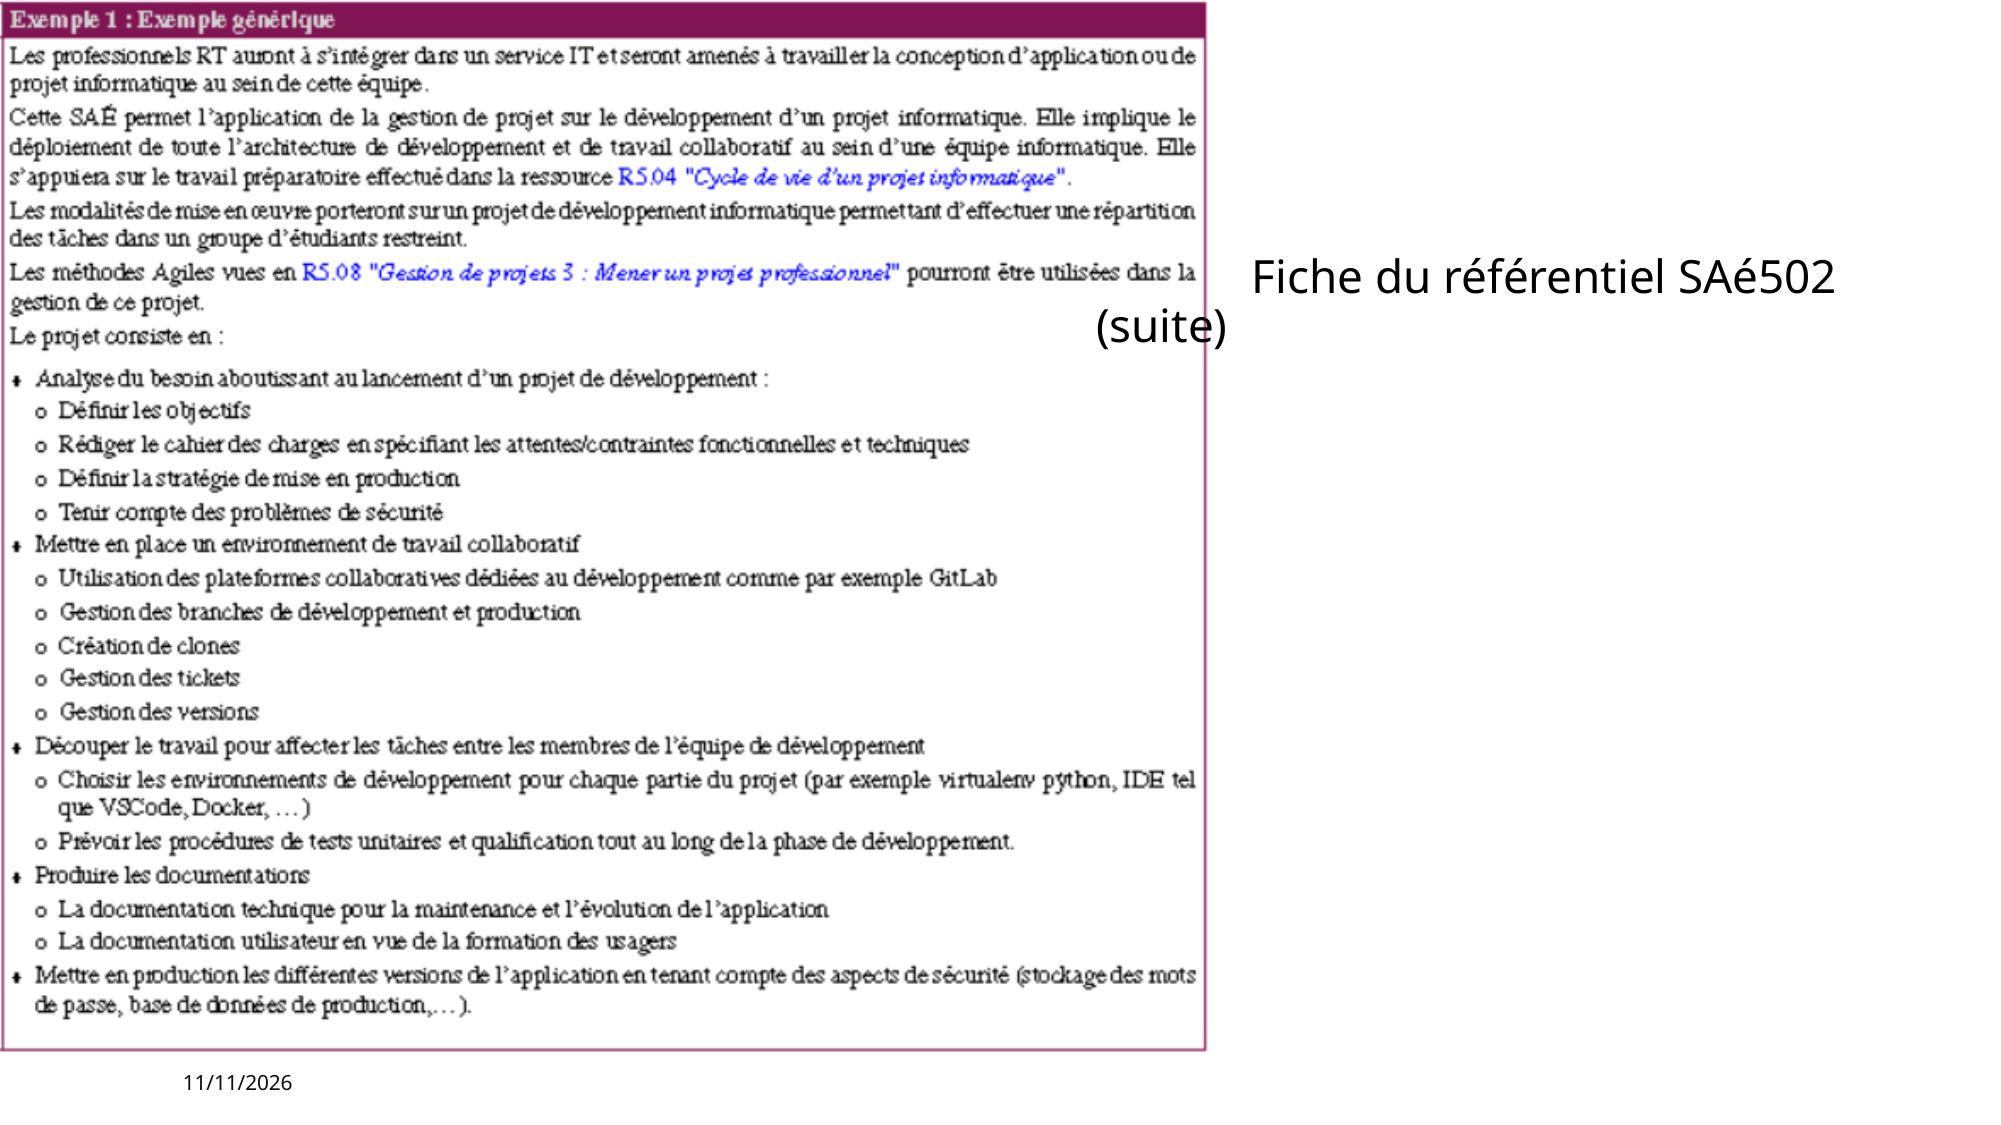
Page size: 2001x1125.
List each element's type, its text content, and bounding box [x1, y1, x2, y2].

picture [0, 0, 1218, 1062]
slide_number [168, 1070, 522, 1107]
text_box Fiche du référentiel SAé502 (suite) [1224, 5, 1915, 667]
